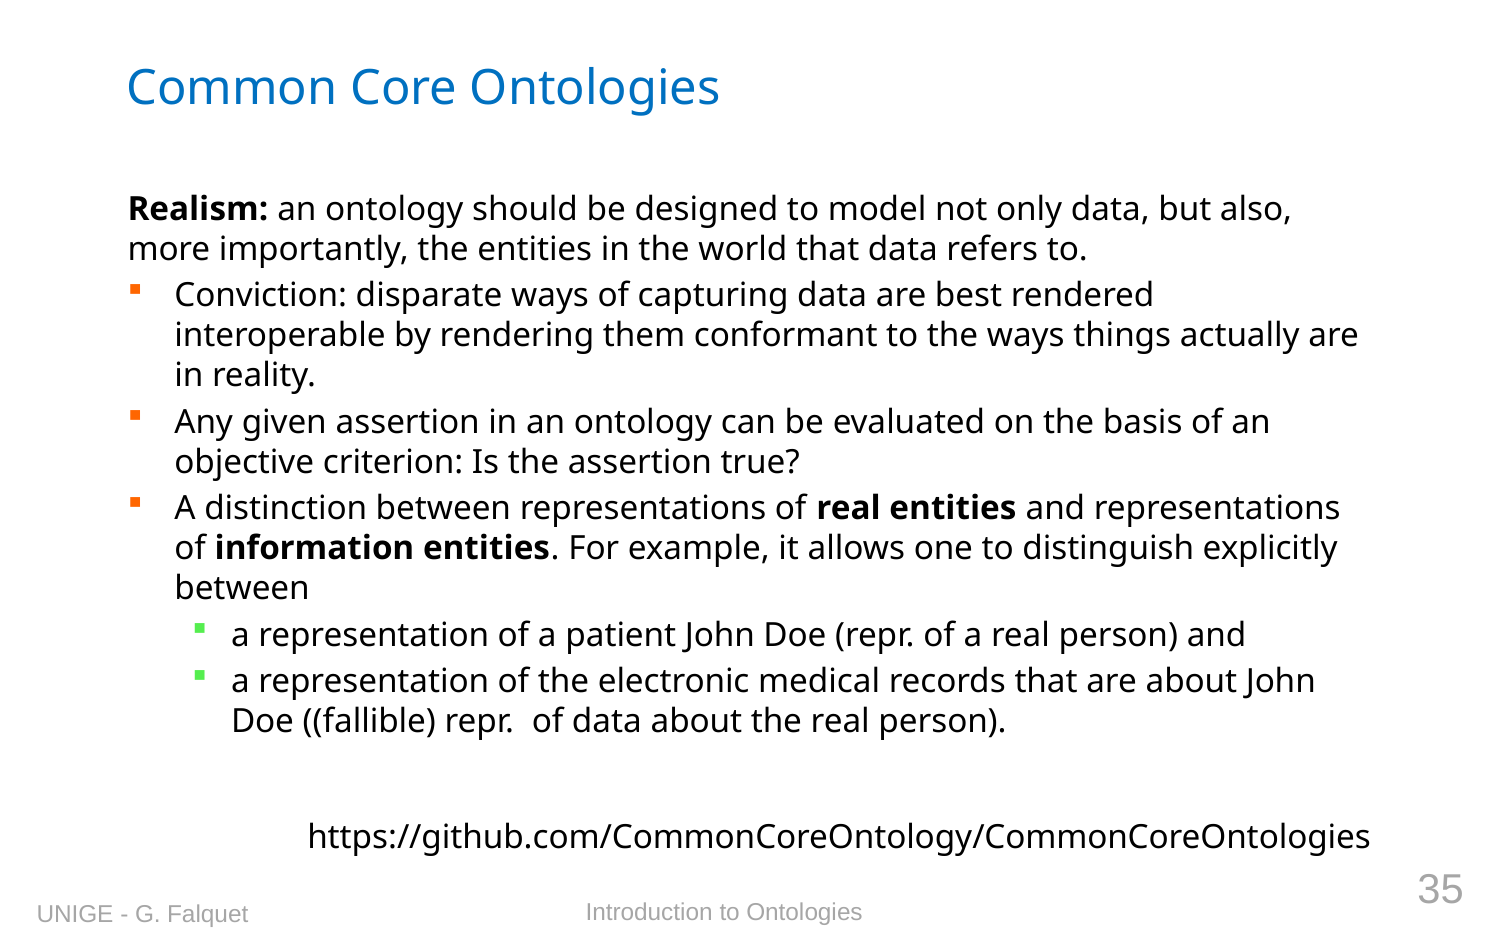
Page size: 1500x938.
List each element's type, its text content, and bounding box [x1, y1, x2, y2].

footer UNIGE - G. Falquet [21, 890, 497, 938]
title Common Core Ontologies [111, 17, 1416, 153]
slide_number 35 [1165, 853, 1479, 917]
slide_number Introduction to Ontologies [570, 888, 1146, 938]
list Realism: an ontology should be designed to model not only data, but also, more importantly, the entities in the world that data refers to. Conviction: disparate ways of capturing data are best rendered interoperable by rendering them conformant to the ways things actually are in reality. Any given assertion in an ontology can be evaluated on the basis of an objective criterion: Is the assertion true? A distinction between representations of real entities and representations of information entities. For example, it allows one to distinguish explicitly between a representation of a patient John Doe (repr. of a real person) and a representation of the electronic medical records that are about John Doe ((fallible) repr. of data about the real person). https://github.com/CommonCoreOntology/CommonCoreOntologies [112, 179, 1388, 834]
